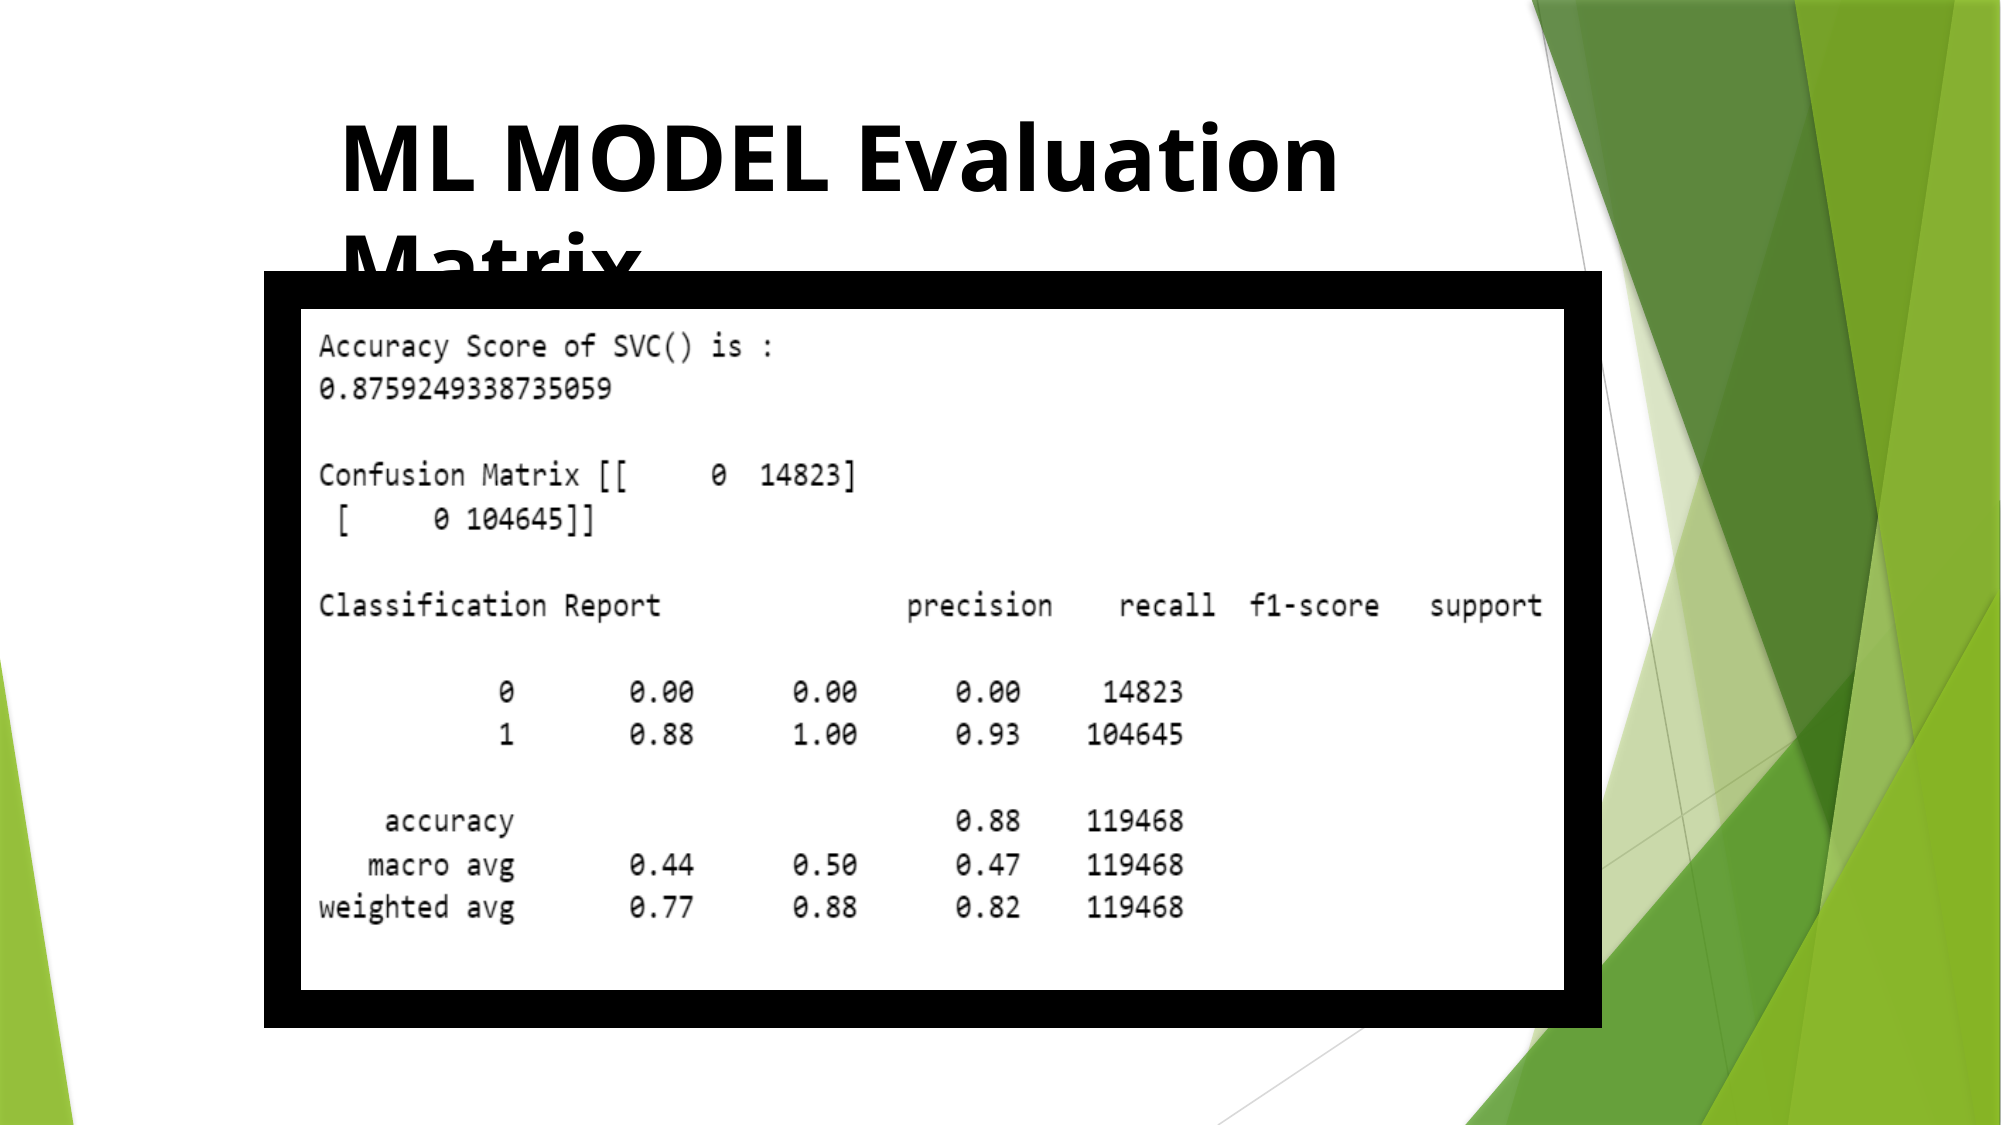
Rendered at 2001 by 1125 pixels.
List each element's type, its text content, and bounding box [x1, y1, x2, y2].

picture [300, 308, 1565, 991]
text_box ML MODEL Evaluation Matrix [323, 91, 1577, 271]
